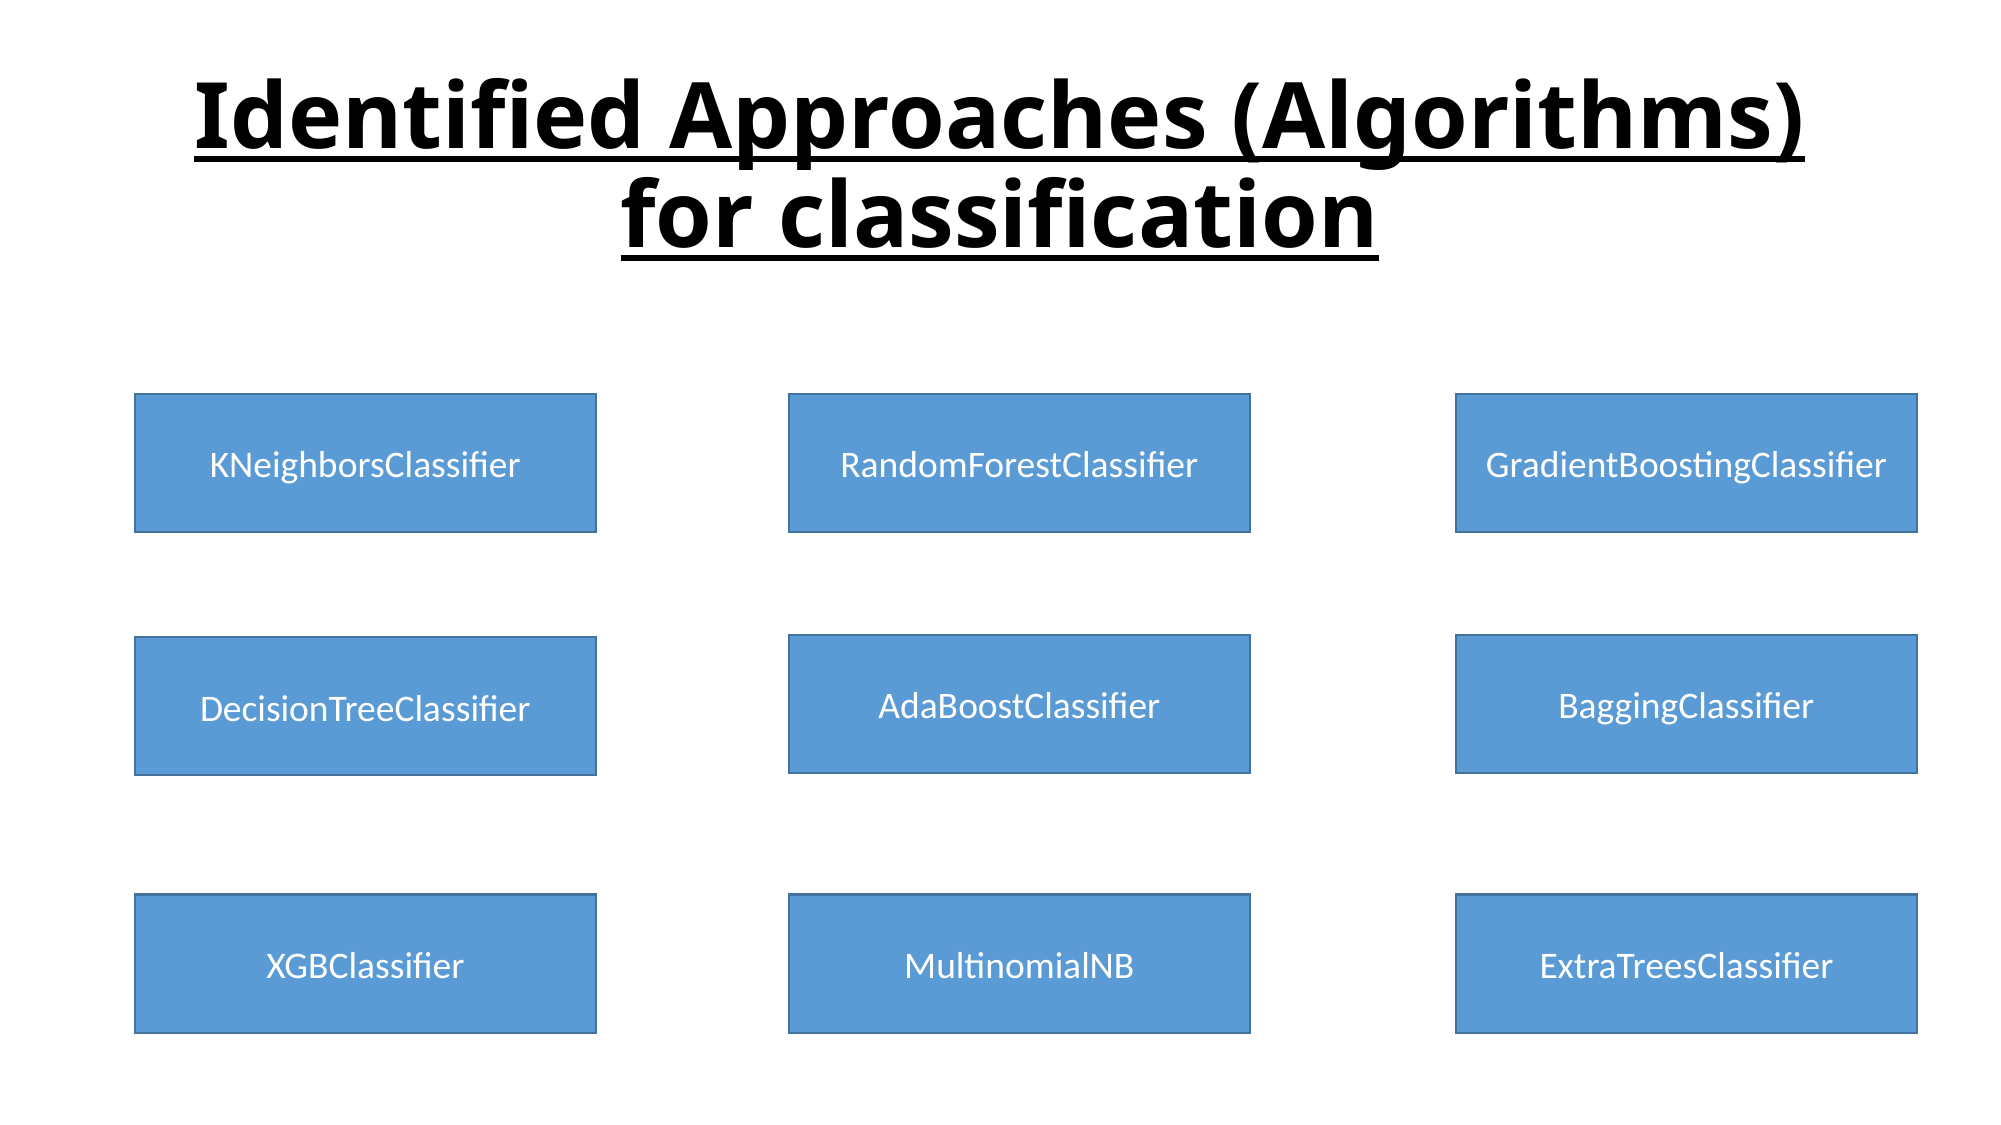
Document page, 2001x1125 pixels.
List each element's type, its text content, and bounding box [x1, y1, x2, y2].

text_box ExtraTreesClassifier [1455, 893, 1918, 1034]
title Identified Approaches (Algorithms) for classification [137, 59, 1863, 278]
text_box MultinomialNB [788, 893, 1251, 1034]
text_box RandomForestClassifier [788, 393, 1251, 533]
text_box DecisionTreeClassifier [134, 636, 597, 776]
text_box KNeighborsClassifier [134, 393, 597, 533]
text_box XGBClassifier [134, 893, 597, 1034]
text_box GradientBoostingClassifier [1455, 393, 1918, 533]
text_box AdaBoostClassifier [788, 634, 1251, 774]
text_box BaggingClassifier [1455, 634, 1918, 774]
